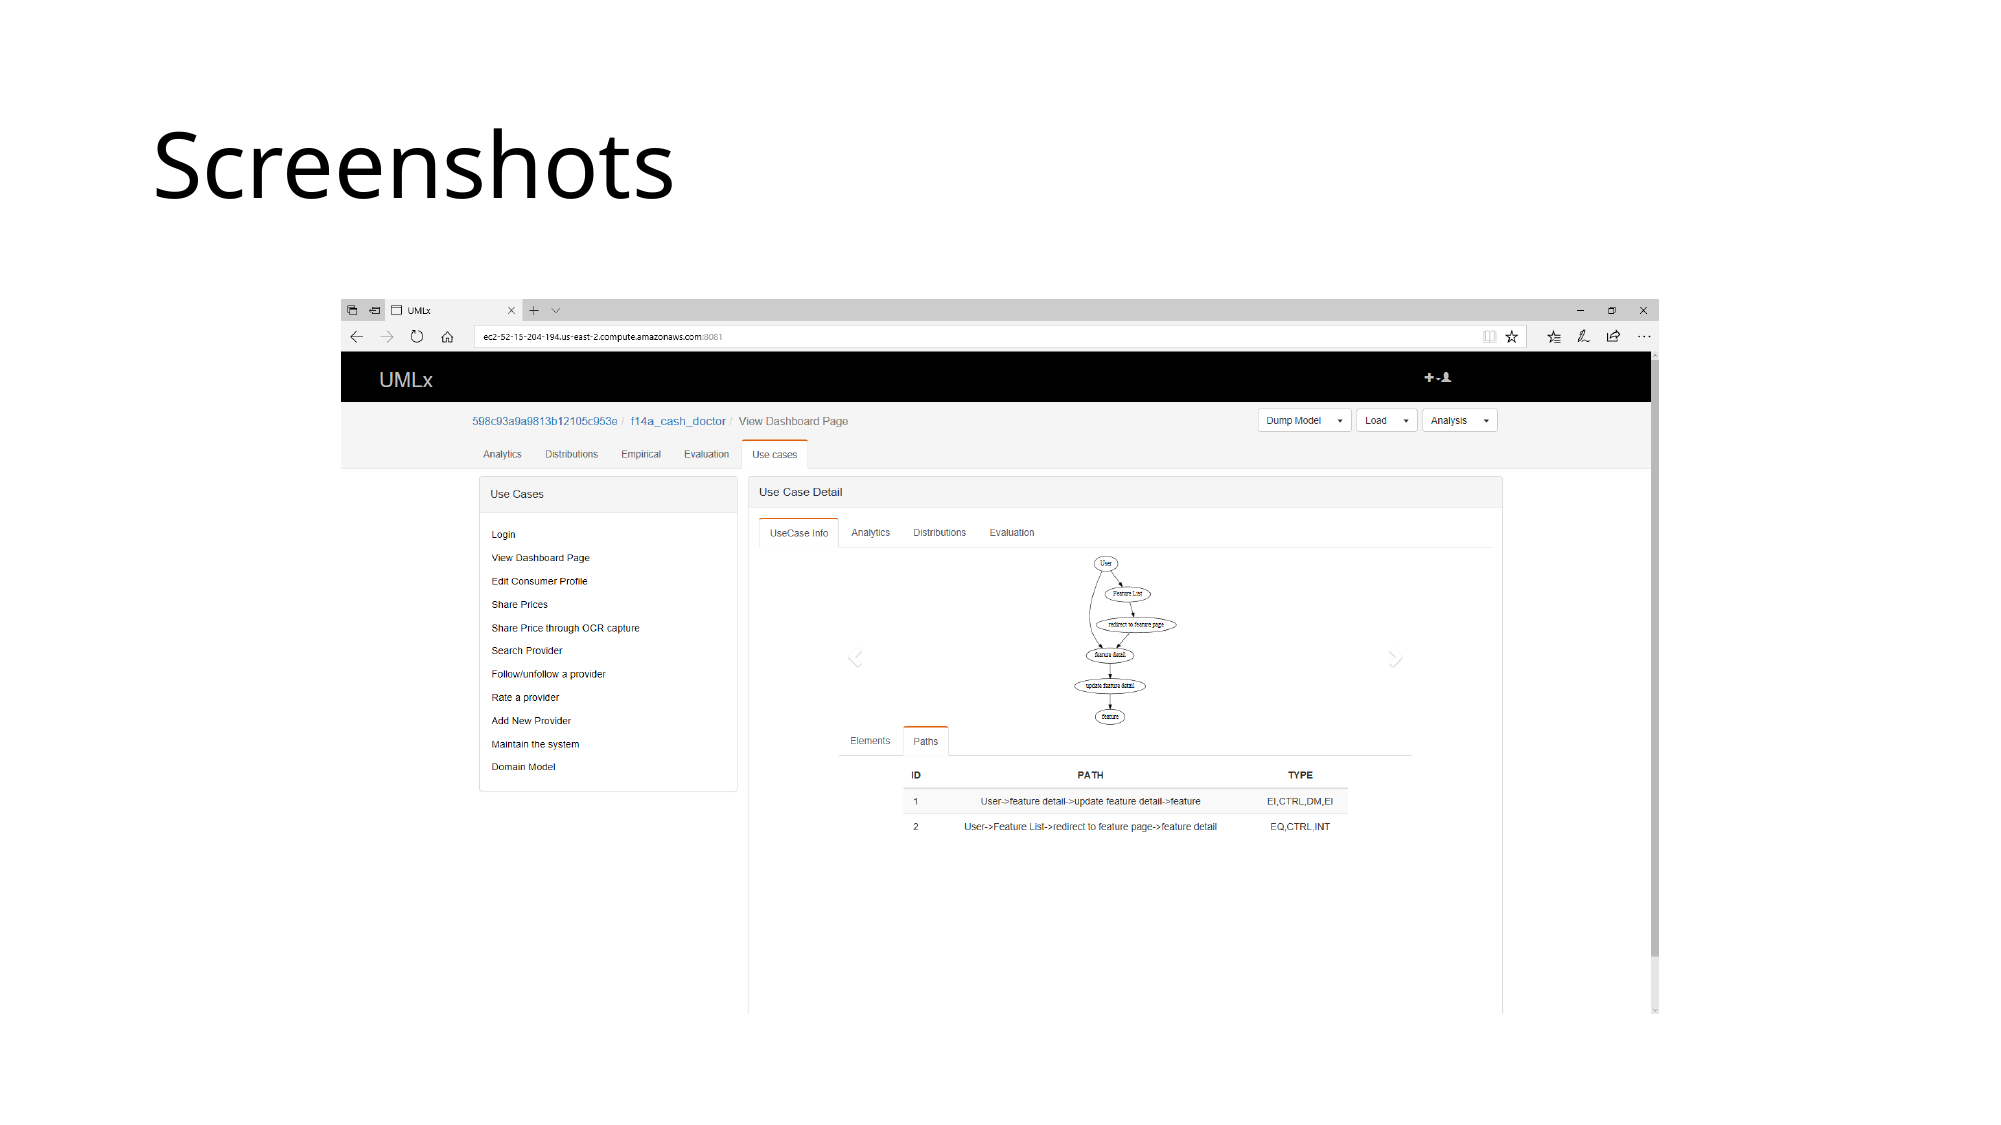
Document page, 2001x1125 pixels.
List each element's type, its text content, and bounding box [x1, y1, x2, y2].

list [341, 299, 1659, 1014]
title Screenshots [137, 59, 1863, 278]
